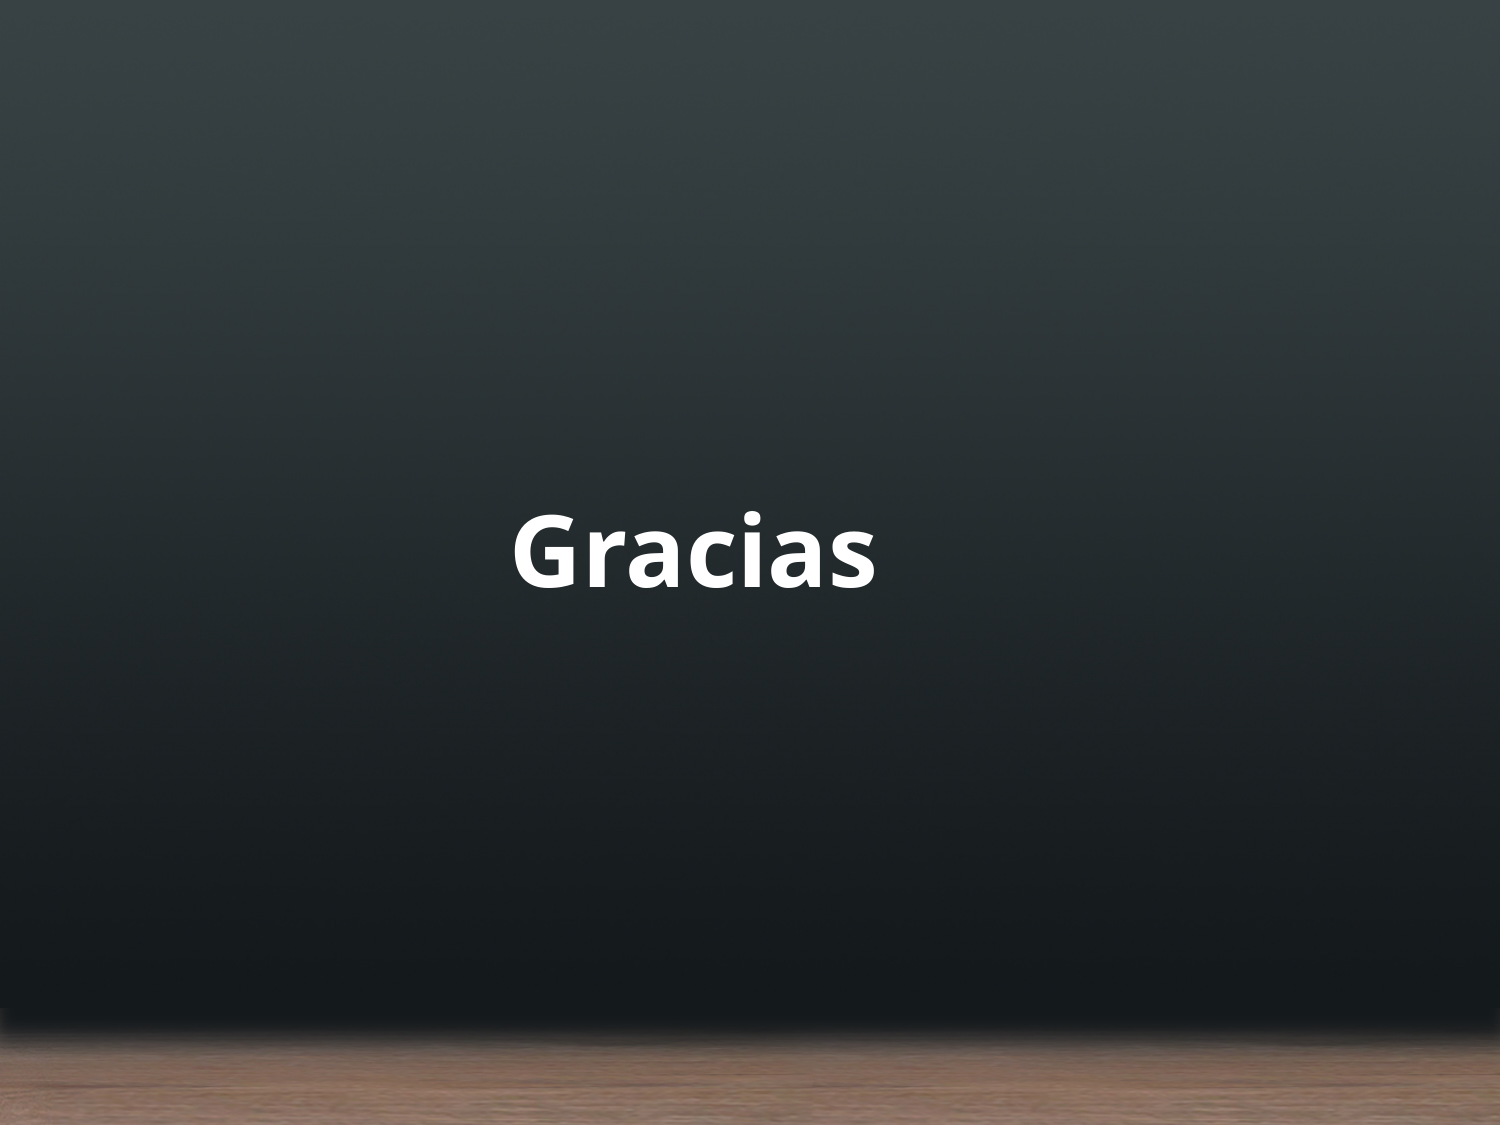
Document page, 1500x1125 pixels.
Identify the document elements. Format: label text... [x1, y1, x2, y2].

text_box Gracias [495, 479, 944, 615]
picture [0, 0, 1500, 1125]
